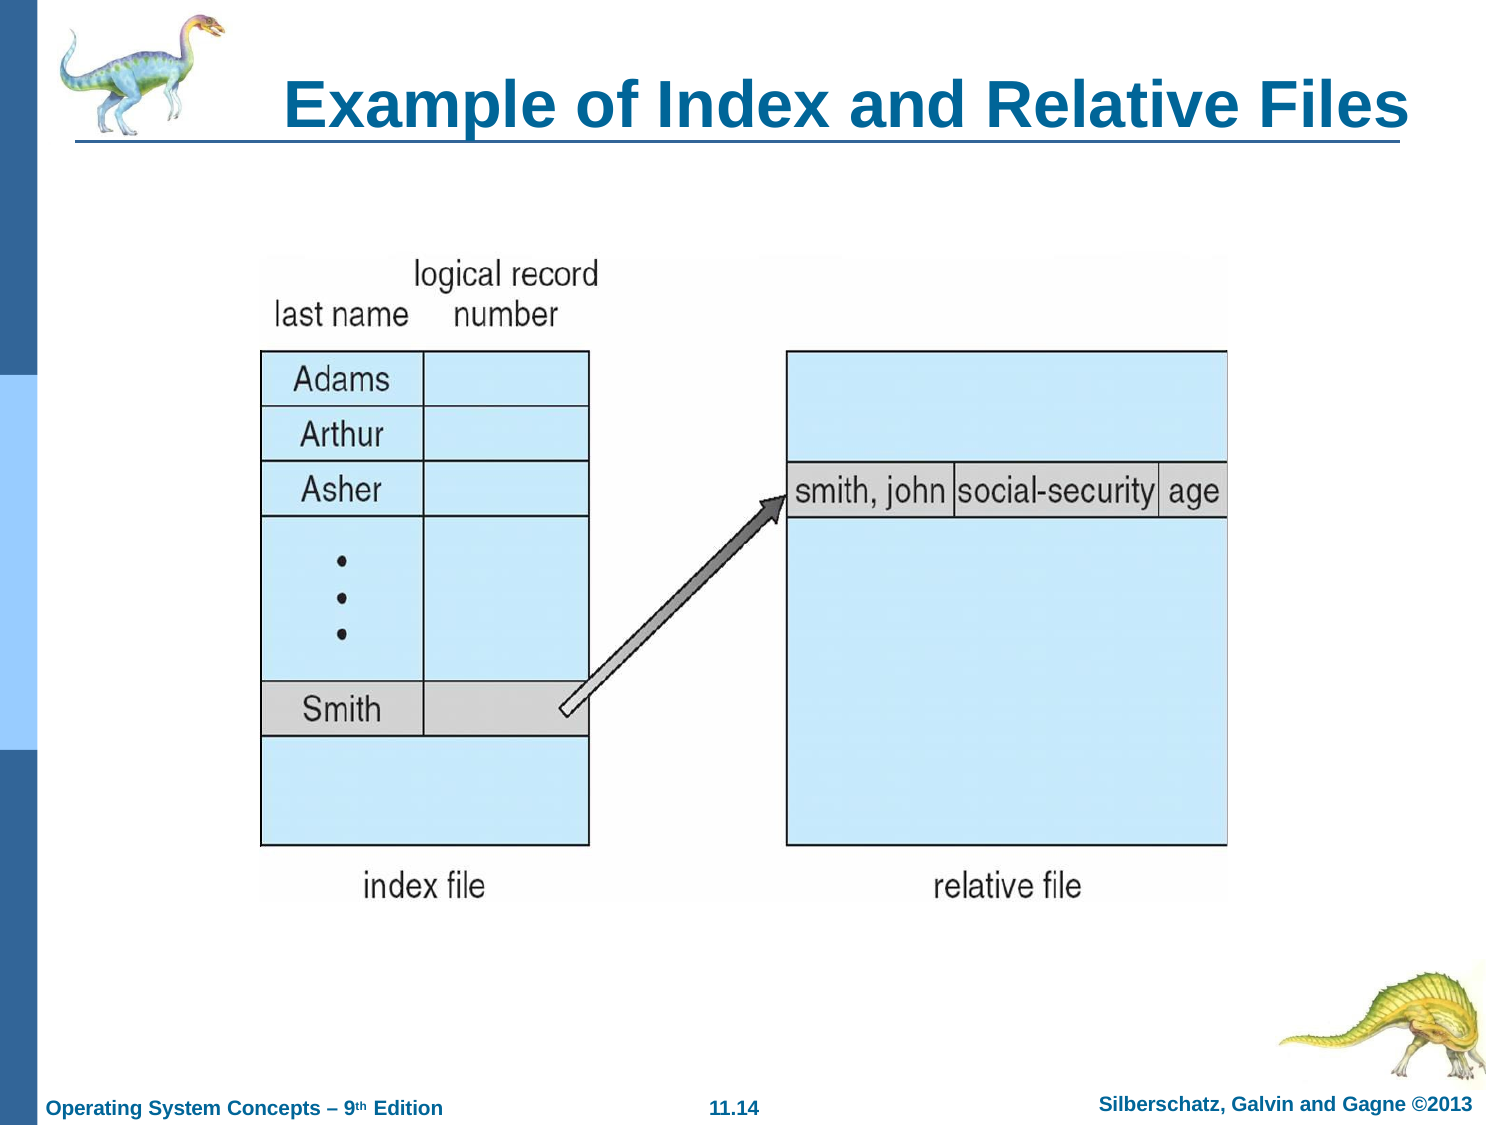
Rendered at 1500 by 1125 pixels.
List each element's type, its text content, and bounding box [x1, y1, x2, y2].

footer Operating System Concepts – 9th Edition [43, 1095, 450, 1122]
slide_number Silberschatz, Galvin and Gagne ©2013 [1096, 1090, 1478, 1116]
slide_number 11.14 [707, 1094, 766, 1120]
picture [1275, 959, 1486, 1090]
title Example of Index and Relative Files [54, 60, 1446, 133]
text_box [259, 251, 1228, 904]
picture [46, 0, 243, 149]
